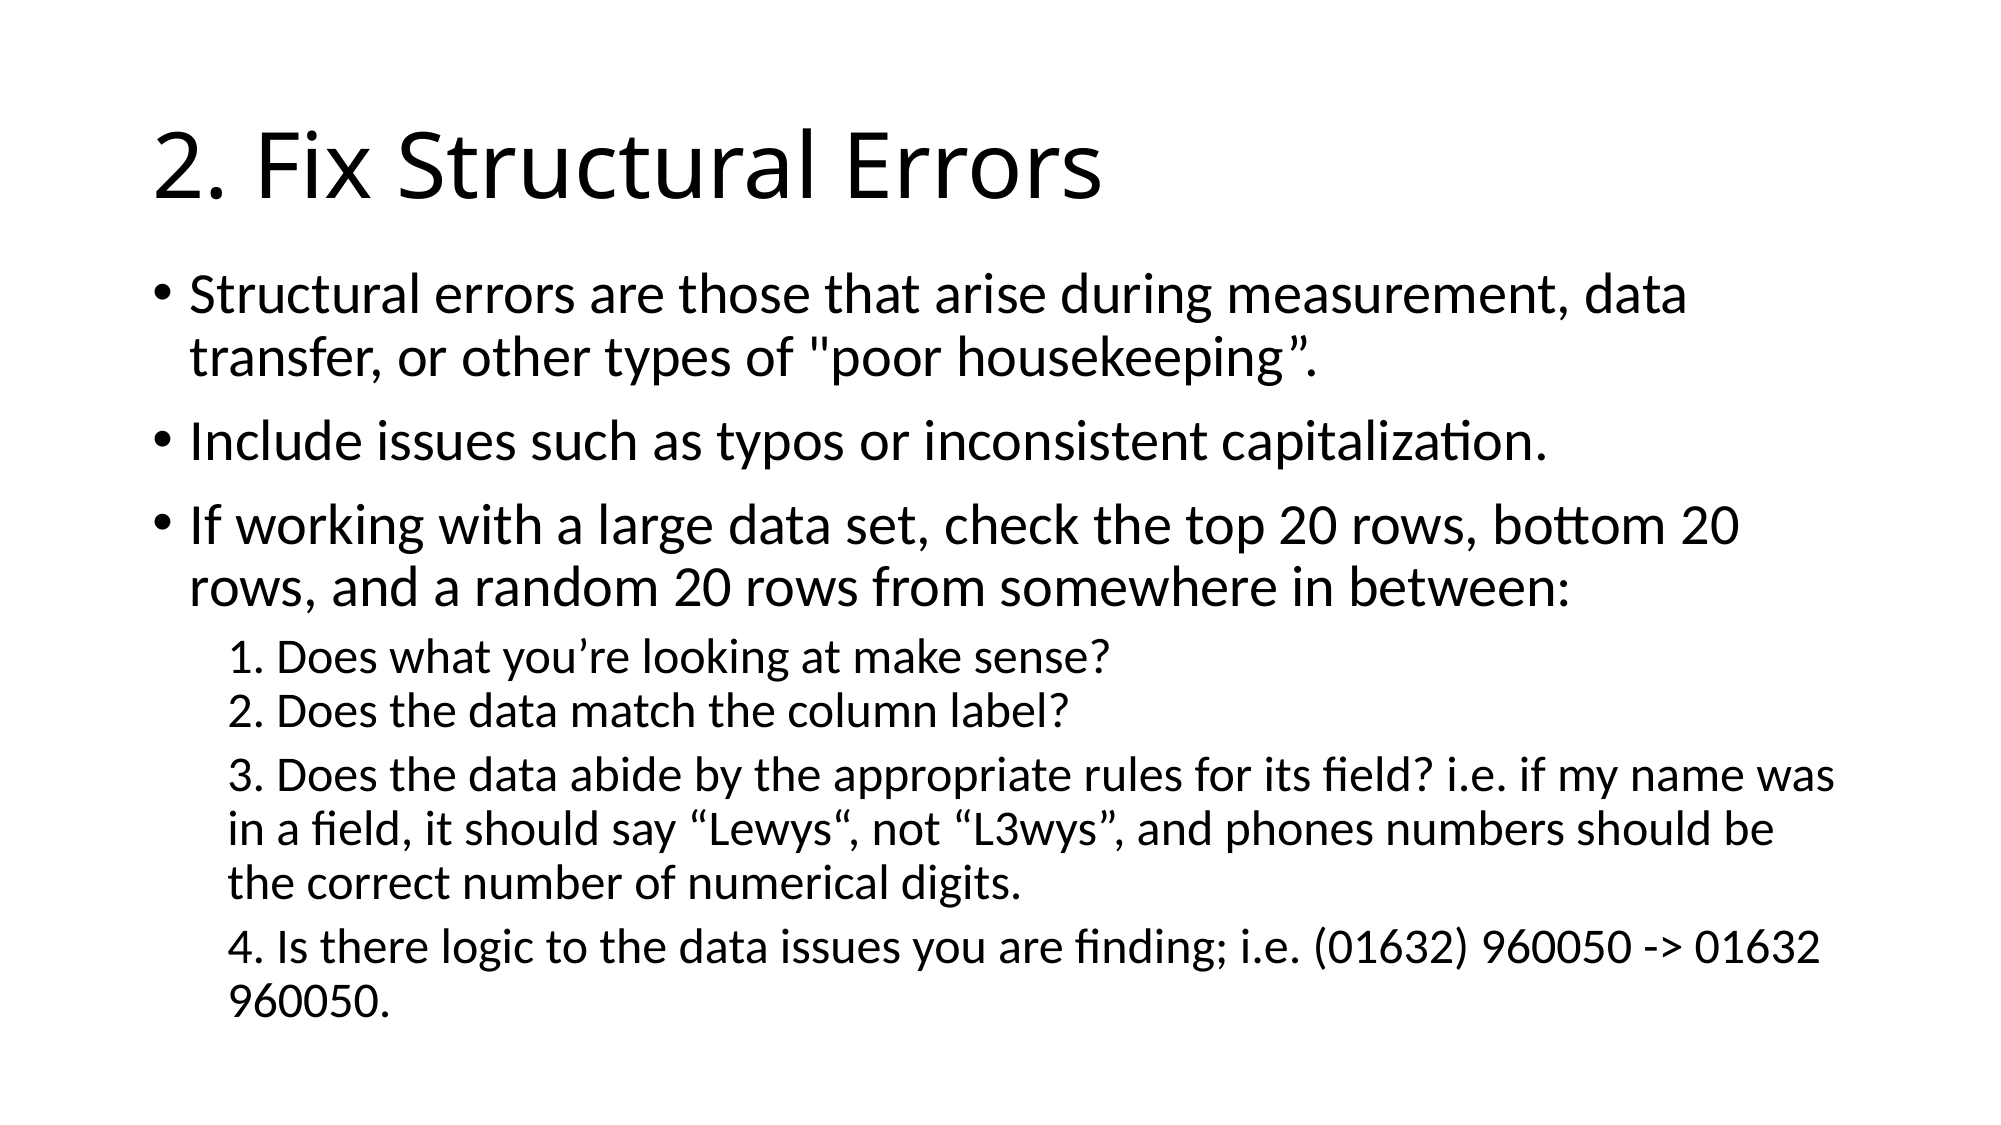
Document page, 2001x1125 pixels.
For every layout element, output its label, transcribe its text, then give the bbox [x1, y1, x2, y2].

title 2. Fix Structural Errors [137, 59, 1863, 256]
list Structural errors are those that arise during measurement, data transfer, or other types of "poor housekeeping”. Include issues such as typos or inconsistent capitalization. If working with a large data set, check the top 20 rows, bottom 20 rows, and a random 20 rows from somewhere in between: 1. Does what you’re looking at make sense? 2. Does the data match the column label? 3. Does the data abide by the appropriate rules for its field? i.e. if my name was in a field, it should say “Lewys“, not “L3wys”, and phones numbers should be the correct number of numerical digits. 4. Is there logic to the data issues you are finding; i.e. (01632) 960050 -> 01632 960050. [137, 256, 1863, 1076]
